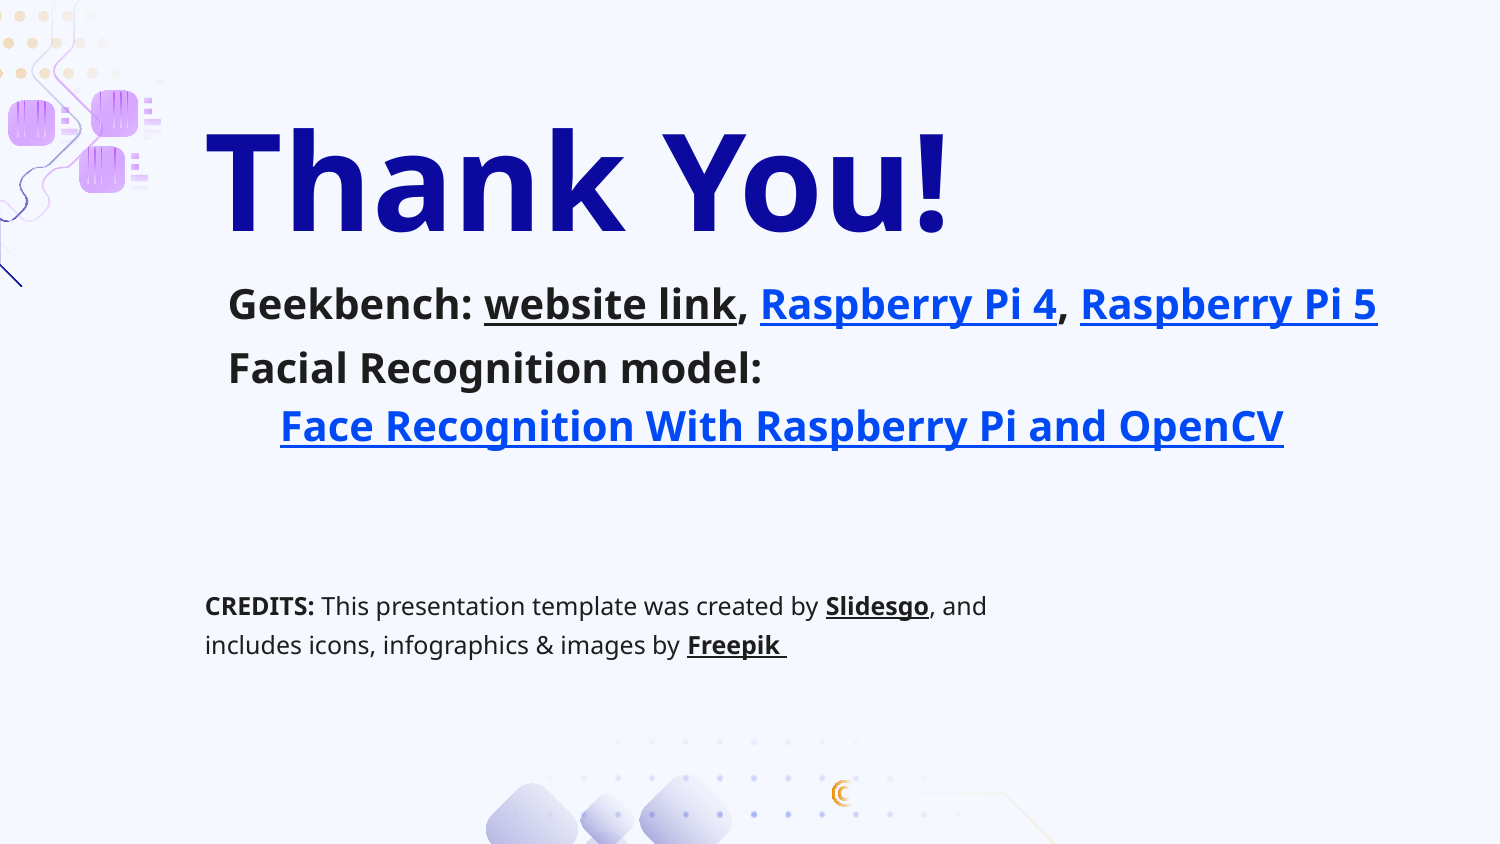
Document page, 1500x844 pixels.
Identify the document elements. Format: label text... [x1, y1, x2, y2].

subtitle Geekbench: website link, Raspberry Pi 4, Raspberry Pi 5 Facial Recognition model: Face Recognition With Raspberry Pi and OpenCV [189, 254, 1411, 572]
title Thank You! [189, 81, 1075, 255]
picture [436, 701, 1019, 844]
picture [835, 783, 856, 804]
